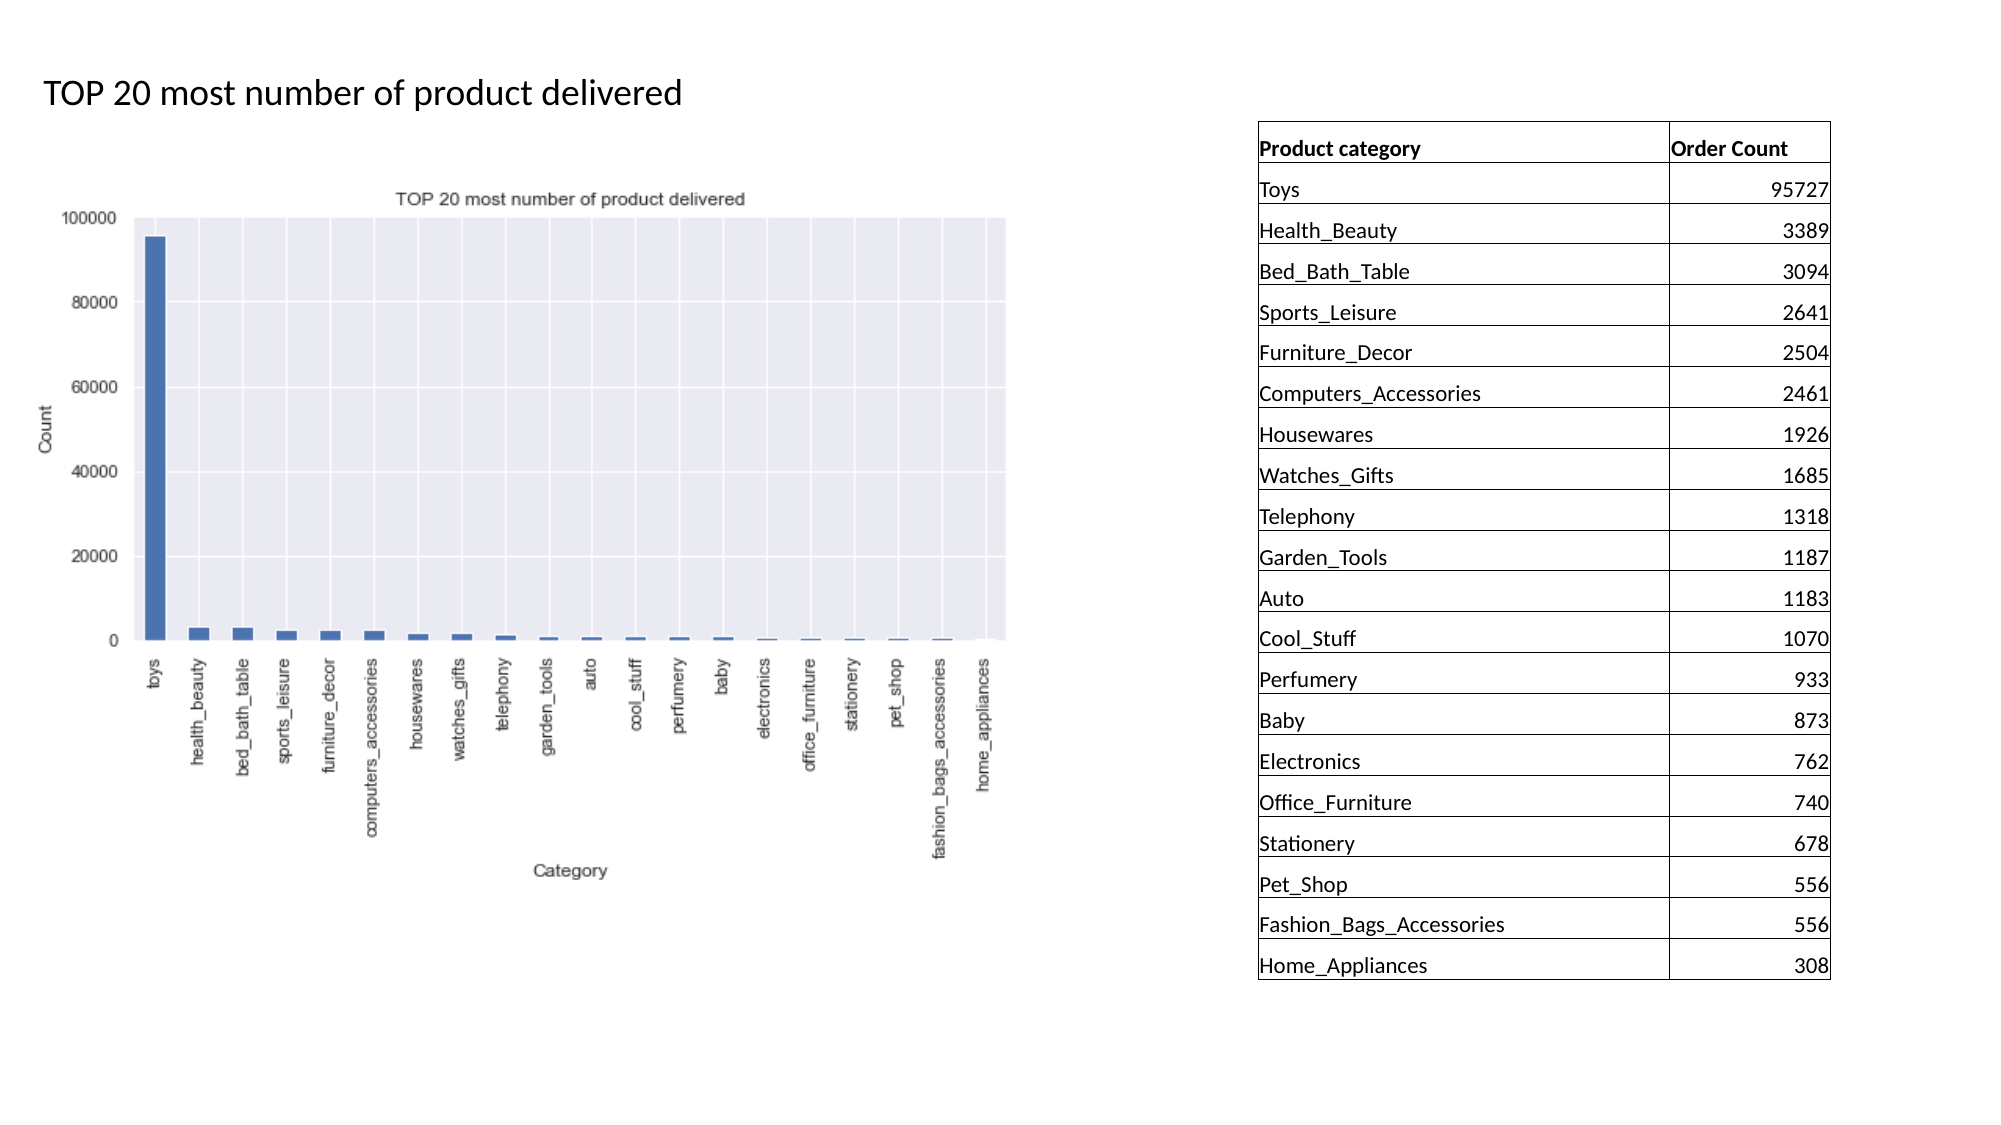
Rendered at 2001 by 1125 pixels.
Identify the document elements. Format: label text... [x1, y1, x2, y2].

table_cell Health_Beauty [1259, 204, 1669, 243]
table_cell 1187 [1670, 531, 1830, 570]
table_cell Housewares [1259, 408, 1669, 448]
table_cell Baby [1259, 694, 1669, 734]
table_cell 1183 [1670, 571, 1830, 611]
table_cell Bed_Bath_Table [1259, 244, 1669, 284]
table_cell 678 [1670, 817, 1830, 856]
text_box TOP 20 most number of product delivered [28, 60, 1029, 121]
table_cell 740 [1670, 776, 1830, 816]
table_cell Toys [1259, 163, 1669, 203]
table_cell Home_Appliances [1259, 939, 1669, 979]
table_cell Electronics [1259, 735, 1669, 775]
table_cell 1926 [1670, 408, 1830, 448]
table_cell 1685 [1670, 449, 1830, 489]
table_cell 933 [1670, 653, 1830, 693]
table_header Order Count [1670, 122, 1830, 162]
table_cell Auto [1259, 571, 1669, 611]
table_cell 308 [1670, 939, 1830, 979]
table_cell Pet_Shop [1259, 857, 1669, 897]
table_cell Furniture_Decor [1259, 326, 1669, 366]
table_cell 3094 [1670, 244, 1830, 284]
picture [28, 182, 1017, 891]
table_cell 95727 [1670, 163, 1830, 203]
table_cell 556 [1670, 857, 1830, 897]
table_cell 3389 [1670, 204, 1830, 243]
table_cell 556 [1670, 898, 1830, 938]
table_cell 1070 [1670, 612, 1830, 652]
table_cell 873 [1670, 694, 1830, 734]
table_header Product category [1259, 122, 1669, 162]
table_cell Stationery [1259, 817, 1669, 856]
table_cell Garden_Tools [1259, 531, 1669, 570]
table_cell Fashion_Bags_Accessories [1259, 898, 1669, 938]
table_cell Office_Furniture [1259, 776, 1669, 816]
table_cell 1318 [1670, 490, 1830, 530]
table_cell Sports_Leisure [1259, 285, 1669, 325]
table_cell Computers_Accessories [1259, 367, 1669, 407]
table_cell Telephony [1259, 490, 1669, 530]
table_cell Watches_Gifts [1259, 449, 1669, 489]
table_cell 2504 [1670, 326, 1830, 366]
table_cell Perfumery [1259, 653, 1669, 693]
table_cell Cool_Stuff [1259, 612, 1669, 652]
table_cell 2461 [1670, 367, 1830, 407]
table_cell 762 [1670, 735, 1830, 775]
table_cell 2641 [1670, 285, 1830, 325]
